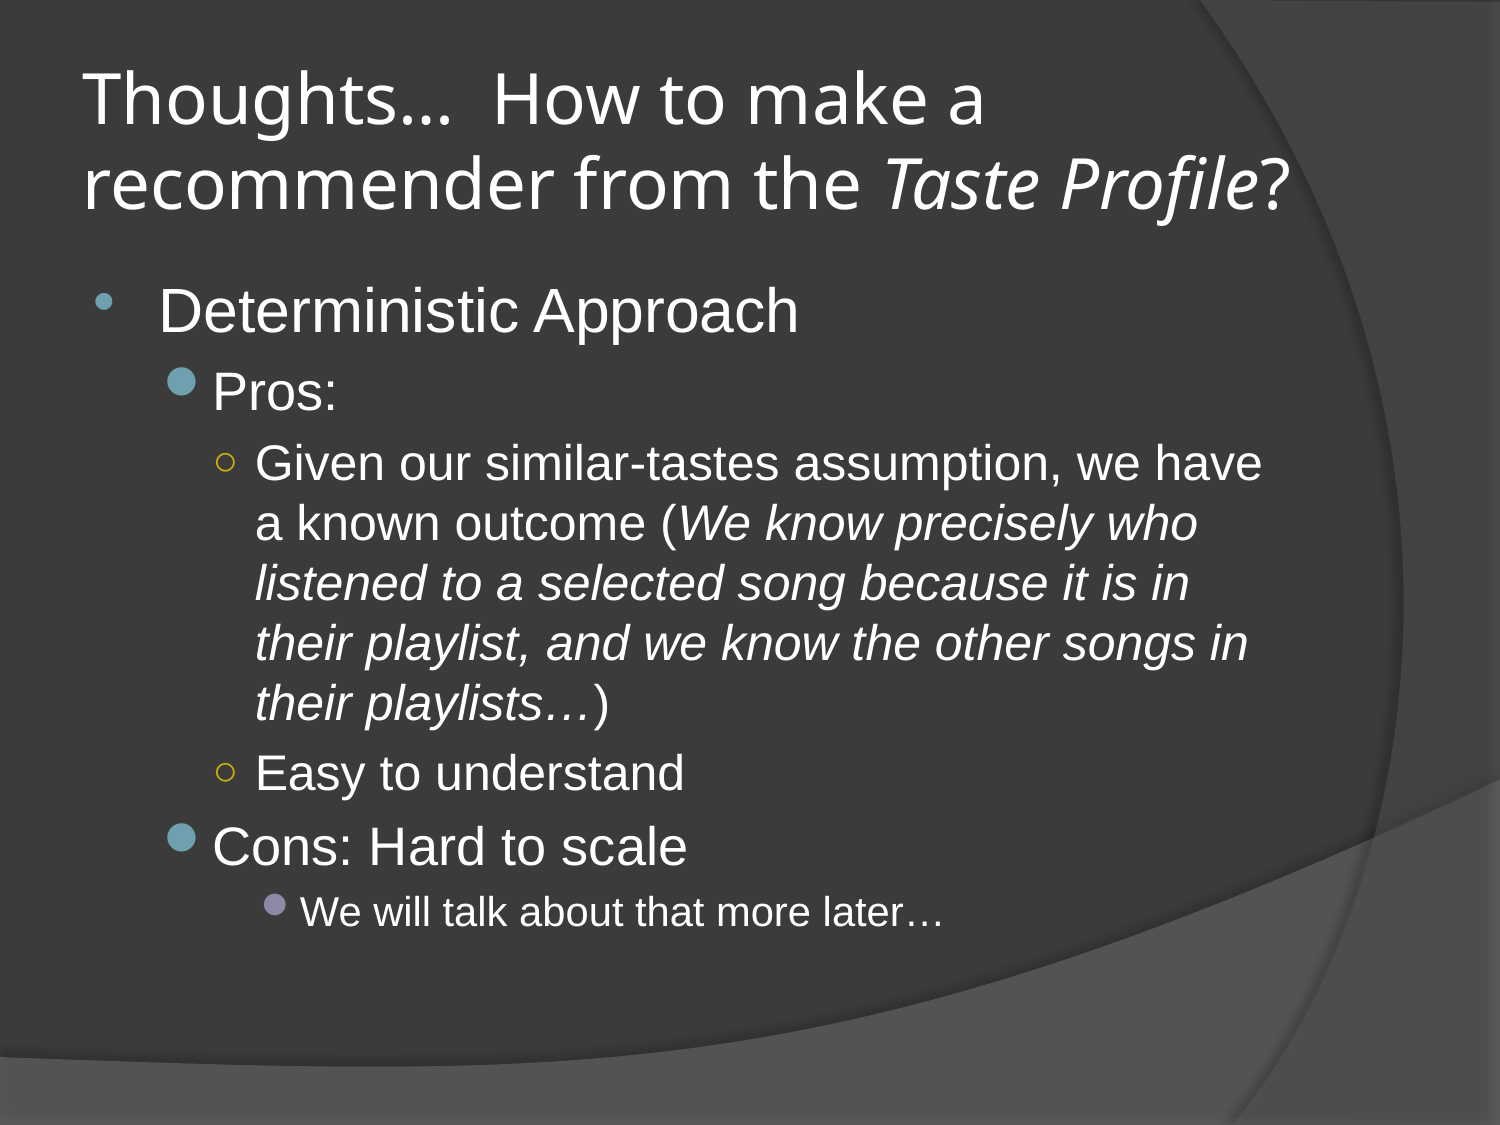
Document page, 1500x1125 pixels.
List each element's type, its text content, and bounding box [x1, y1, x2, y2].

list Deterministic Approach Pros: Given our similar-tastes assumption, we have a known outcome (We know precisely who listened to a selected song because it is in their playlist, and we know the other songs in their playlists…) Easy to understand Cons: Hard to scale We will talk about that more later… [75, 262, 1300, 1005]
title Thoughts… How to make a recommender from the Taste Profile? [75, 45, 1471, 233]
